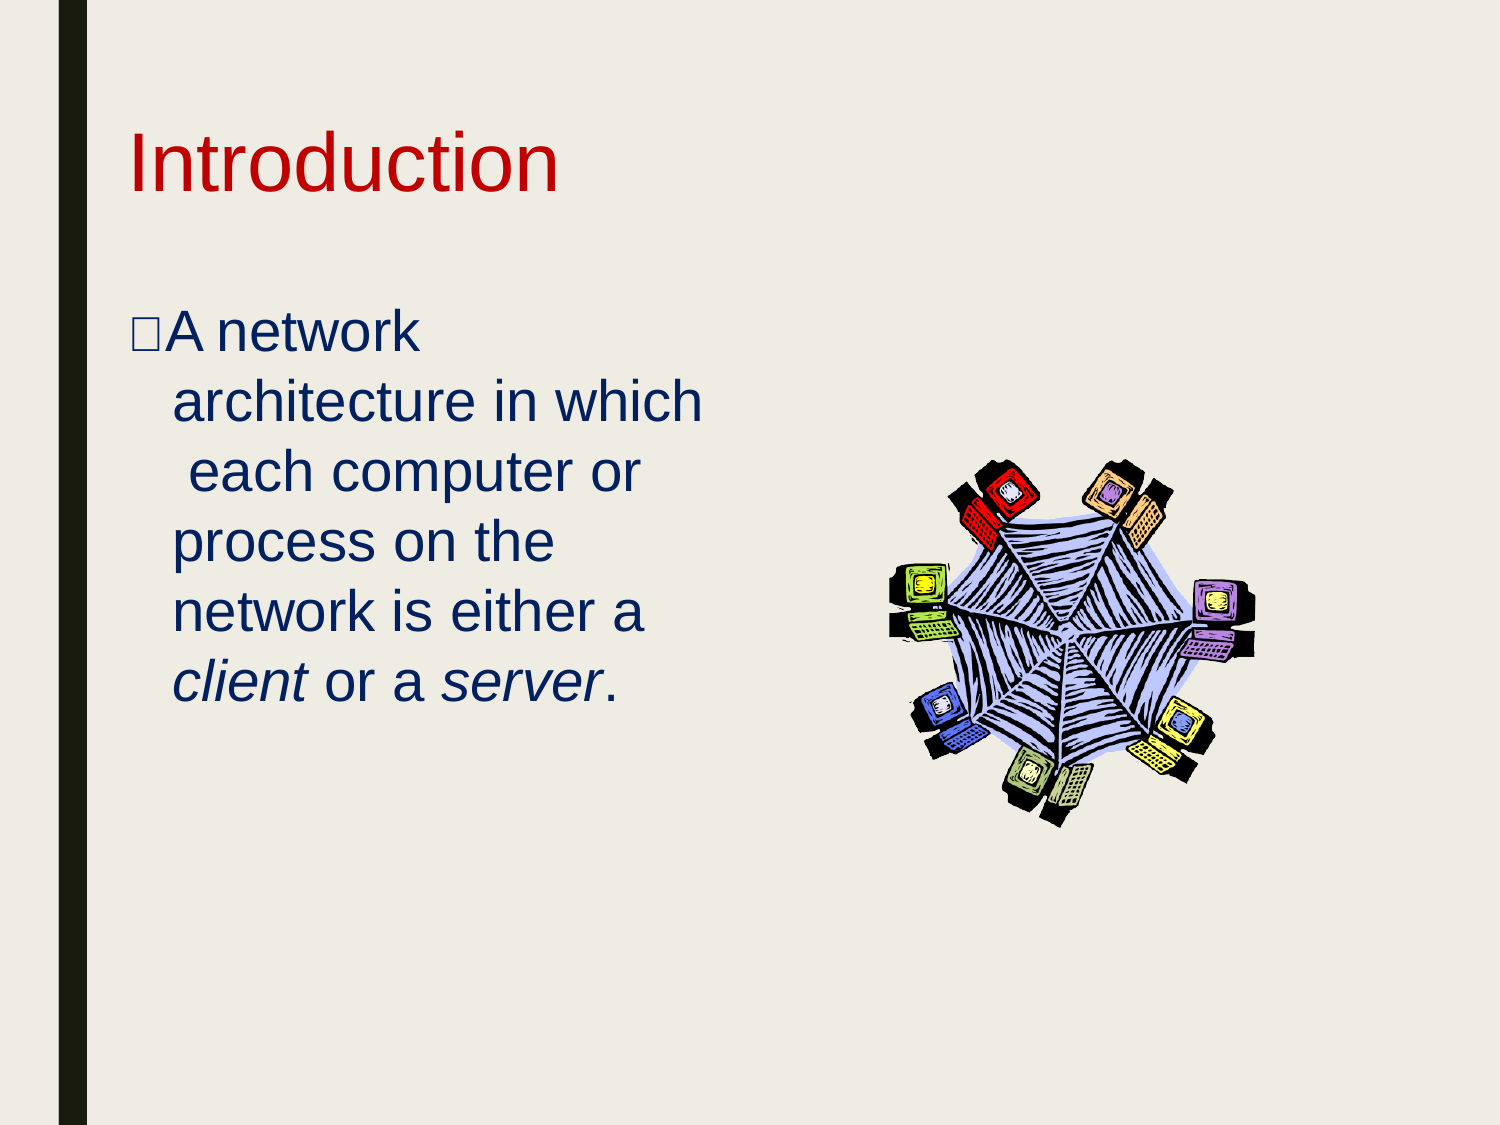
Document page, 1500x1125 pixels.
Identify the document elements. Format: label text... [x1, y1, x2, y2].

text_box  A network architecture in which each computer or process on the network is either a client or a server. [125, 291, 707, 714]
text_box [889, 459, 1256, 828]
title Introduction [125, 105, 565, 291]
